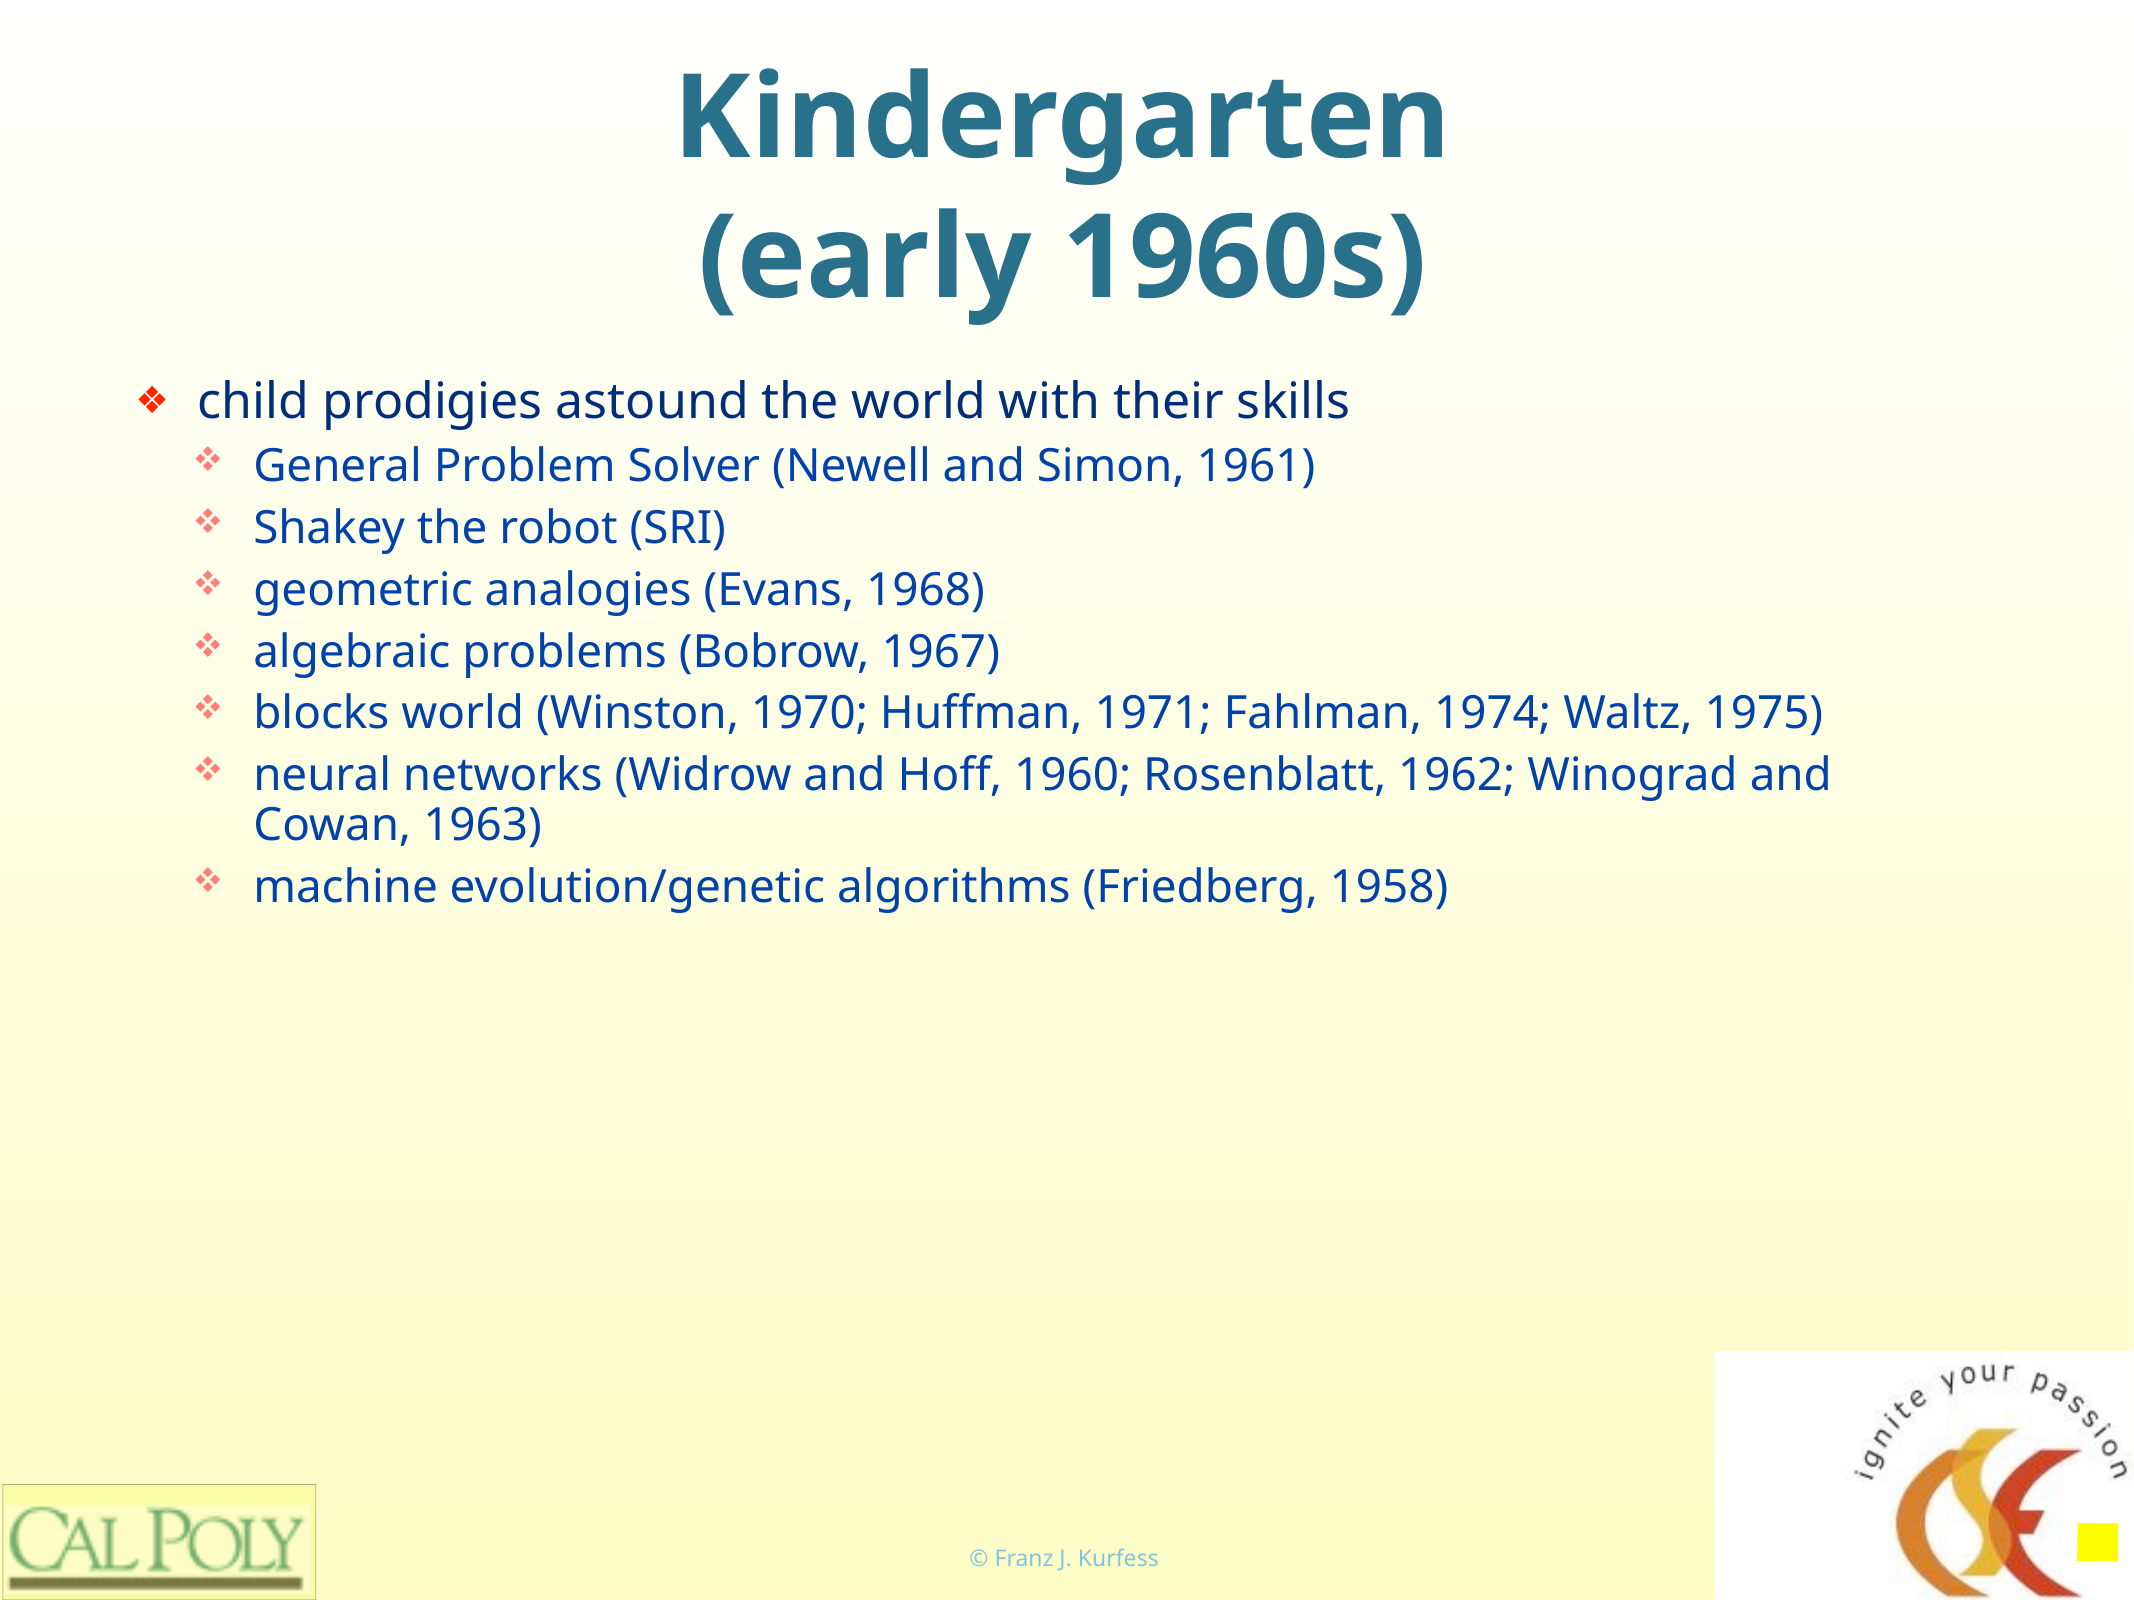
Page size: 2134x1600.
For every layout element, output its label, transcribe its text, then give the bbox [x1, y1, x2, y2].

slide_number [2076, 1522, 2119, 1562]
picture [1715, 1351, 2134, 1600]
title Kindergarten (early 1960s) [128, 0, 2005, 363]
list child prodigies astound the world with their skills General Problem Solver (Newell and Simon, 1961) Shakey the robot (SRI) geometric analogies (Evans, 1968) algebraic problems (Bobrow, 1967) blocks world (Winston, 1970; Huffman, 1971; Fahlman, 1974; Waltz, 1975) neural networks (Widrow and Hoff, 1960; Rosenblatt, 1962; Winograd and Cowan, 1963) machine evolution/genetic algorithms (Friedberg, 1958) [126, 366, 2003, 1481]
